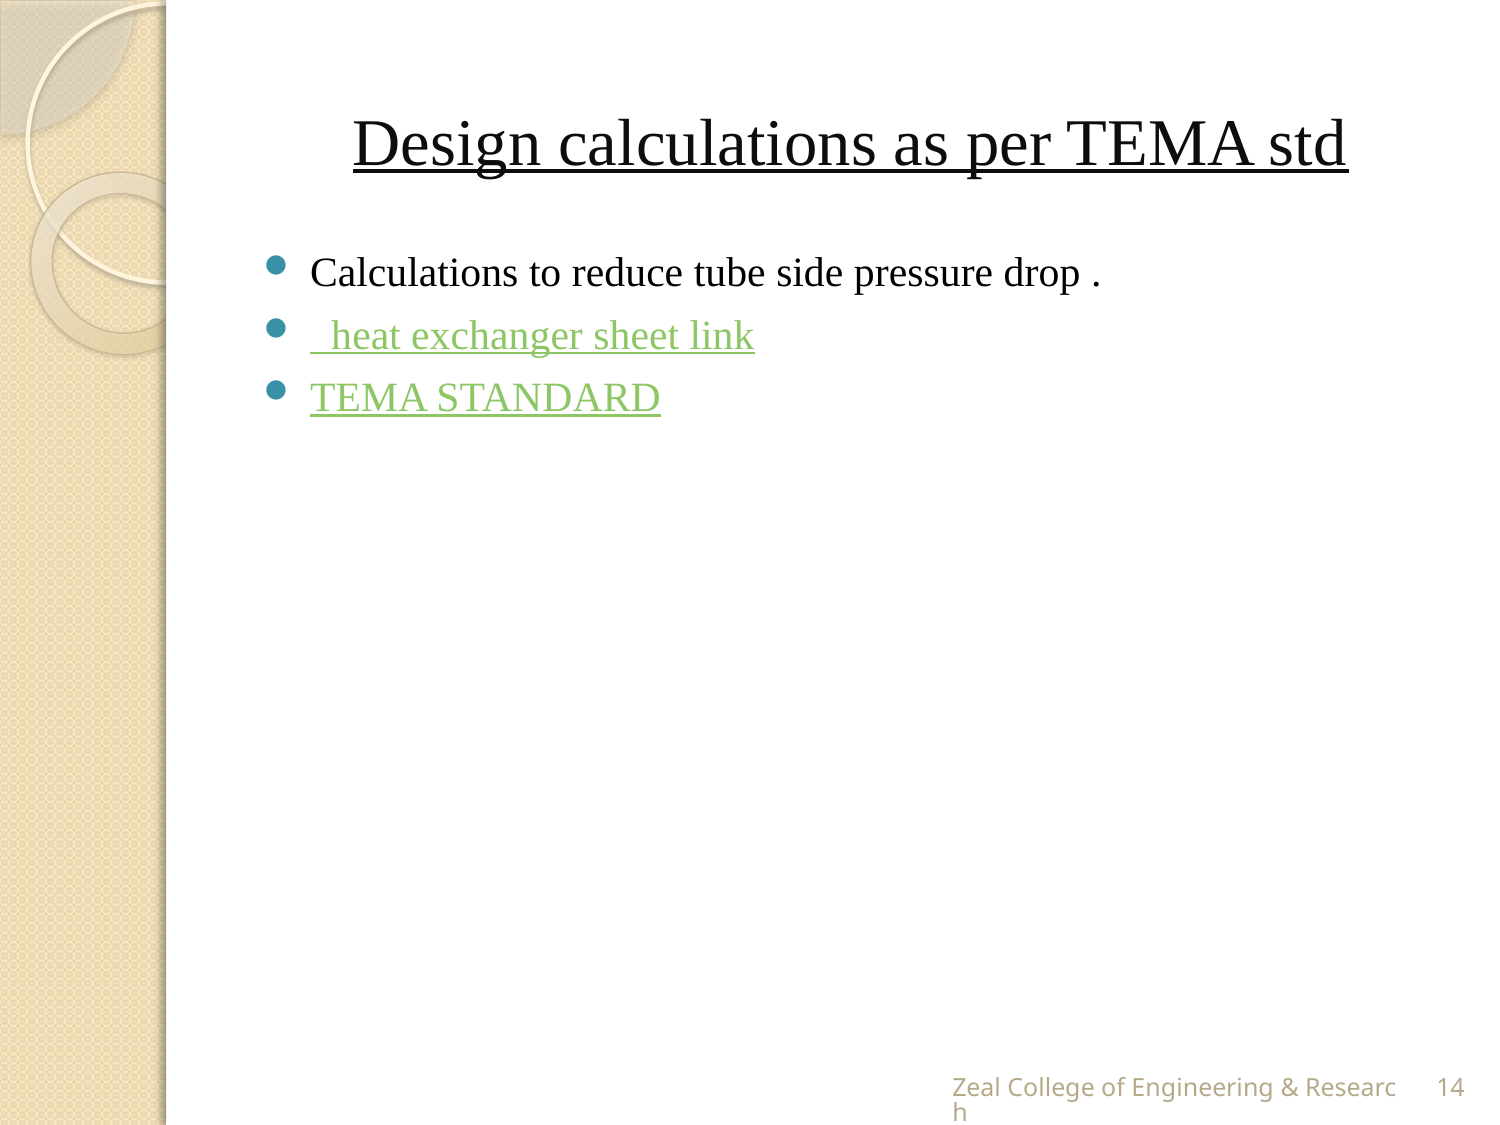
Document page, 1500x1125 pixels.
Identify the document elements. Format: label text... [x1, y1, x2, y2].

slide_number 14 [1413, 1034, 1488, 1113]
title Design calculations as per TEMA std [235, 45, 1466, 233]
footer Zeal College of Engineering & Research [937, 1034, 1413, 1113]
list Calculations to reduce tube side pressure drop . heat exchanger sheet link TEMA STANDARD [235, 237, 1466, 1025]
